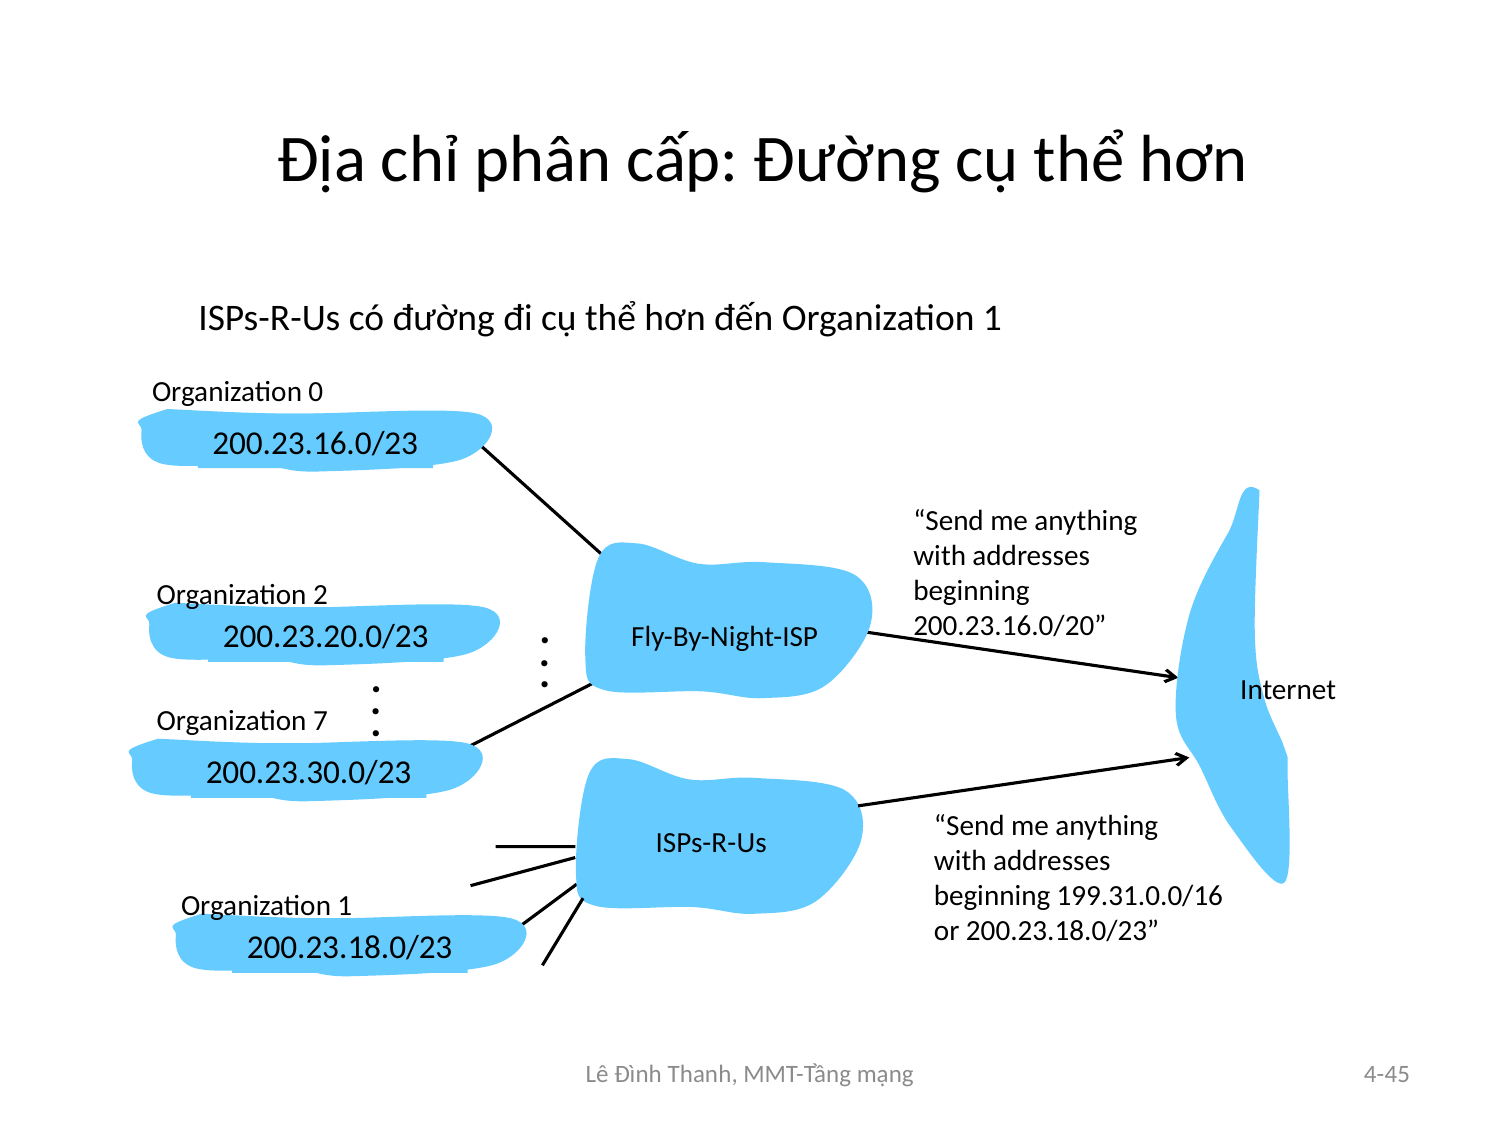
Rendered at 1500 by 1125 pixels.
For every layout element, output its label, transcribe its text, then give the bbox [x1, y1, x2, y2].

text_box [520, 594, 570, 704]
text_box “Send me anything with addresses beginning 200.23.16.0/20” [898, 494, 1153, 649]
text_box [980, 649, 1177, 683]
text_box ISPs-R-Us có đường đi cụ thể hơn đến Organization 1 [183, 285, 1018, 346]
text_box “Send me anything with addresses beginning 199.31.0.0/16 or 200.23.18.0/23” [919, 798, 1239, 954]
title Địa chỉ phân cấp: Đường cụ thể hơn [80, 61, 1445, 249]
text_box [1175, 486, 1290, 884]
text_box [112, 735, 498, 803]
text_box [130, 599, 515, 667]
text_box Organization 1 [166, 878, 368, 909]
text_box ISPs-R-Us [640, 816, 782, 866]
text_box Organization 7 [141, 694, 343, 734]
text_box Fly-By-Night-ISP [616, 609, 834, 660]
text_box Internet [1225, 662, 1352, 713]
text_box Organization 2 [141, 567, 343, 598]
slide_number 4-45 [1074, 1042, 1425, 1103]
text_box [156, 910, 541, 978]
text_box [351, 642, 401, 753]
footer Lê Đình Thanh, MMT-Tầng mạng [512, 1042, 988, 1103]
text_box [858, 752, 1190, 806]
text_box Organization 0 [137, 364, 339, 404]
text_box [585, 542, 873, 699]
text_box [122, 405, 507, 473]
text_box [575, 758, 864, 914]
